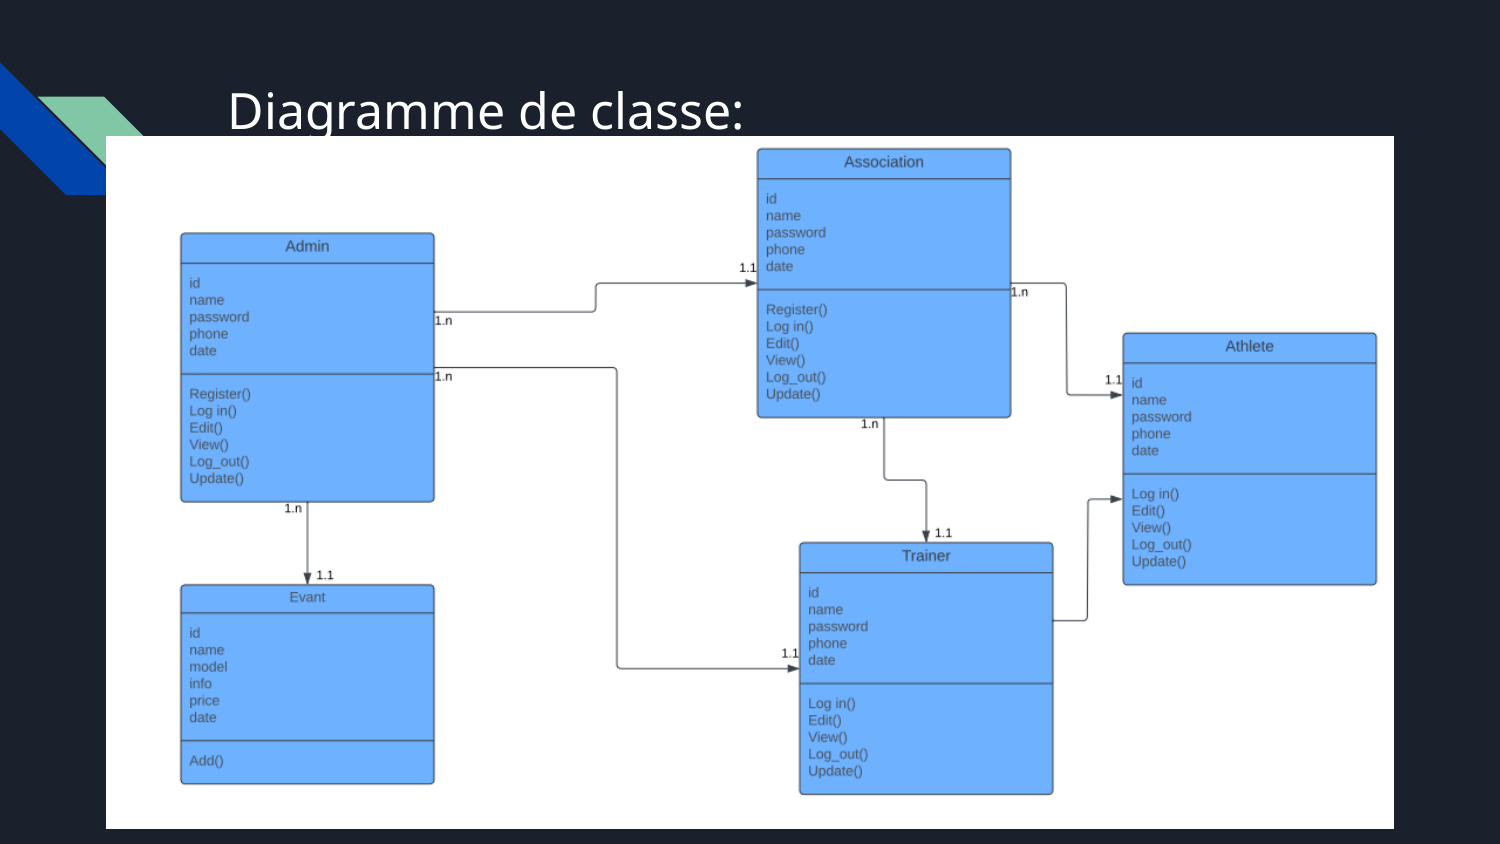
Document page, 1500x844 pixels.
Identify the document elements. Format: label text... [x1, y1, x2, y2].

picture [106, 136, 1394, 829]
title Diagramme de classe: [212, 64, 1368, 134]
